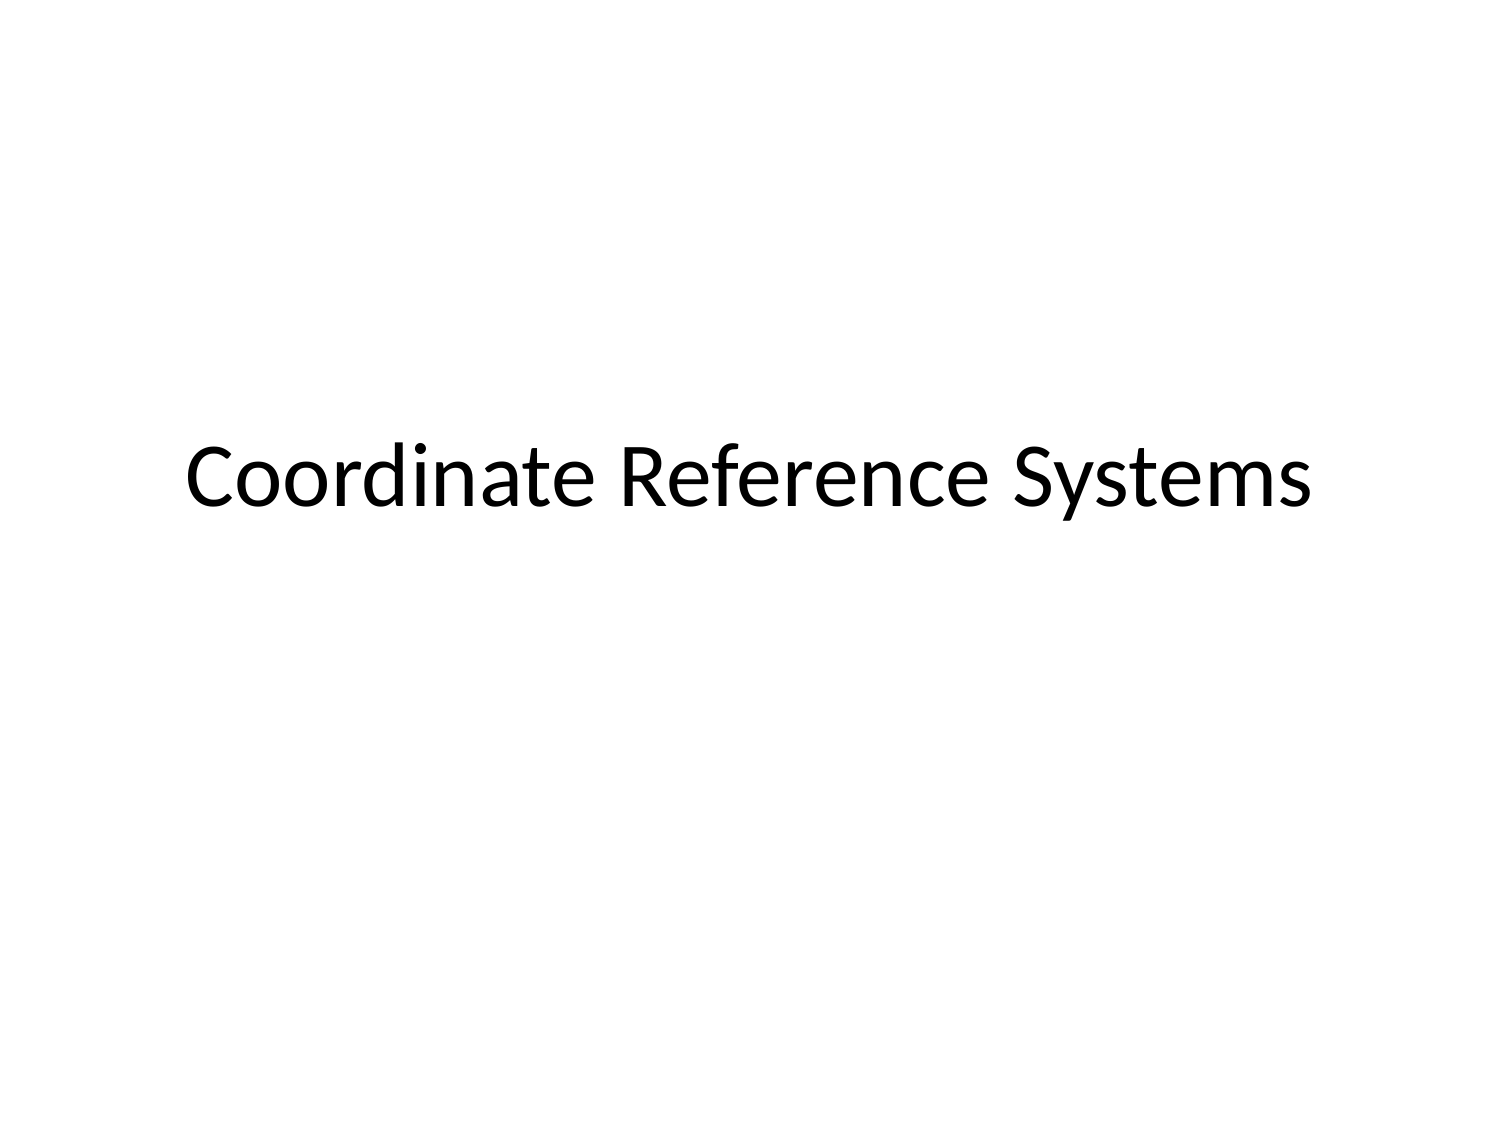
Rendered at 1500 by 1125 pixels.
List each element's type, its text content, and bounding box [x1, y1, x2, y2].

title Coordinate Reference Systems [112, 349, 1388, 591]
